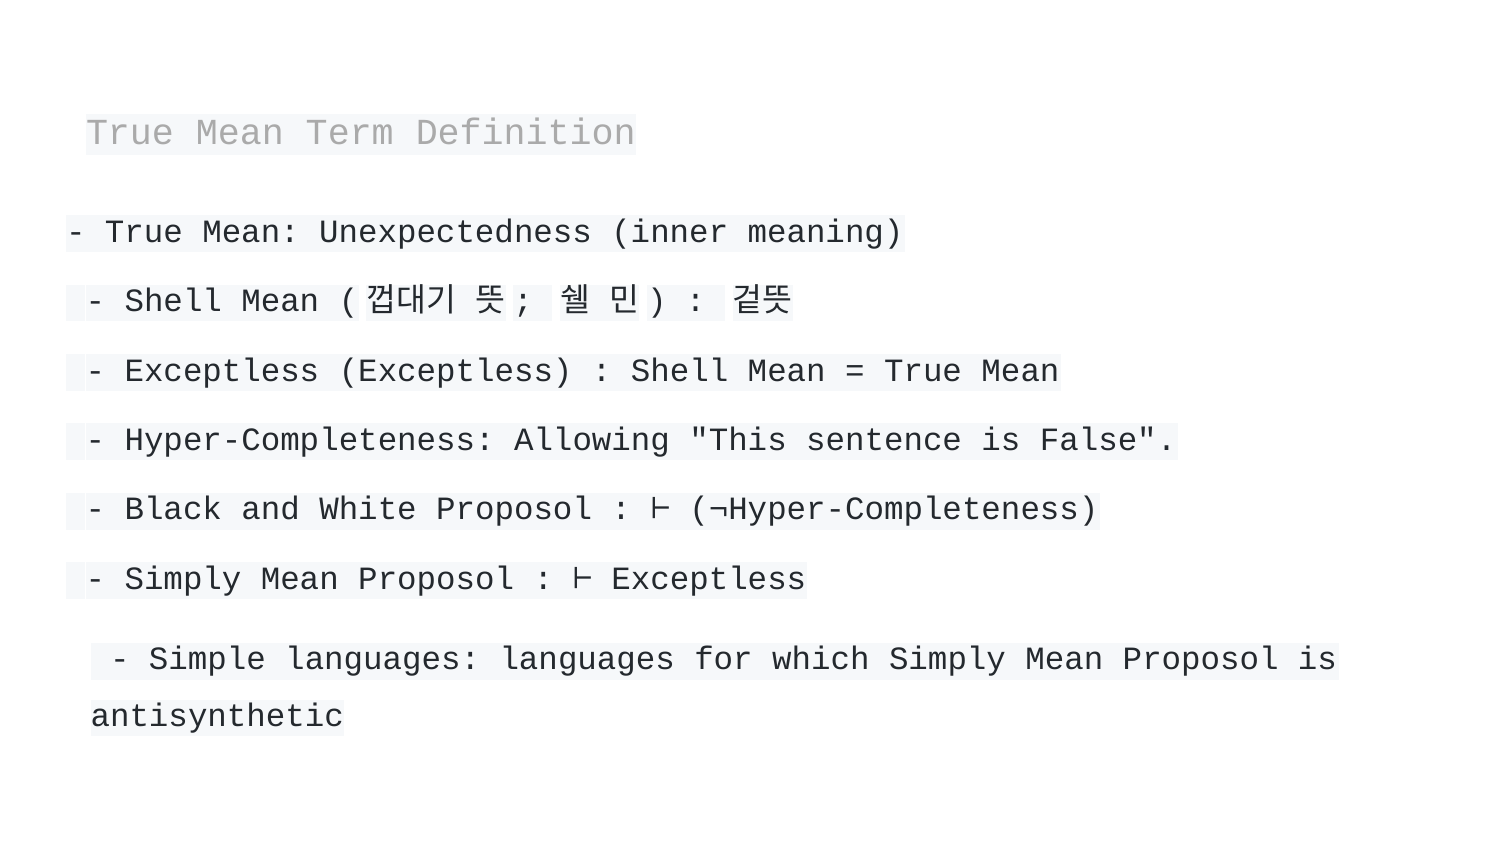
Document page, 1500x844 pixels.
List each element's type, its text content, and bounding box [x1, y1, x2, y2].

list - True Mean: Unexpectedness (inner meaning) - Shell Mean (껍대기 뜻; 쉘 민) : 겉뜻 - Exceptless (Exceptless) : Shell Mean = True Mean - Hyper-Completeness: Allowing "This sentence is False". - Black and White Proposol : ⊢ (¬Hyper-Completeness) - Simply Mean Proposol : ⊢ Exceptless - Simple languages: languages for which Simply Mean Proposol is antisynthetic [51, 189, 1449, 750]
title True Mean Term Definition [51, 72, 1449, 167]
